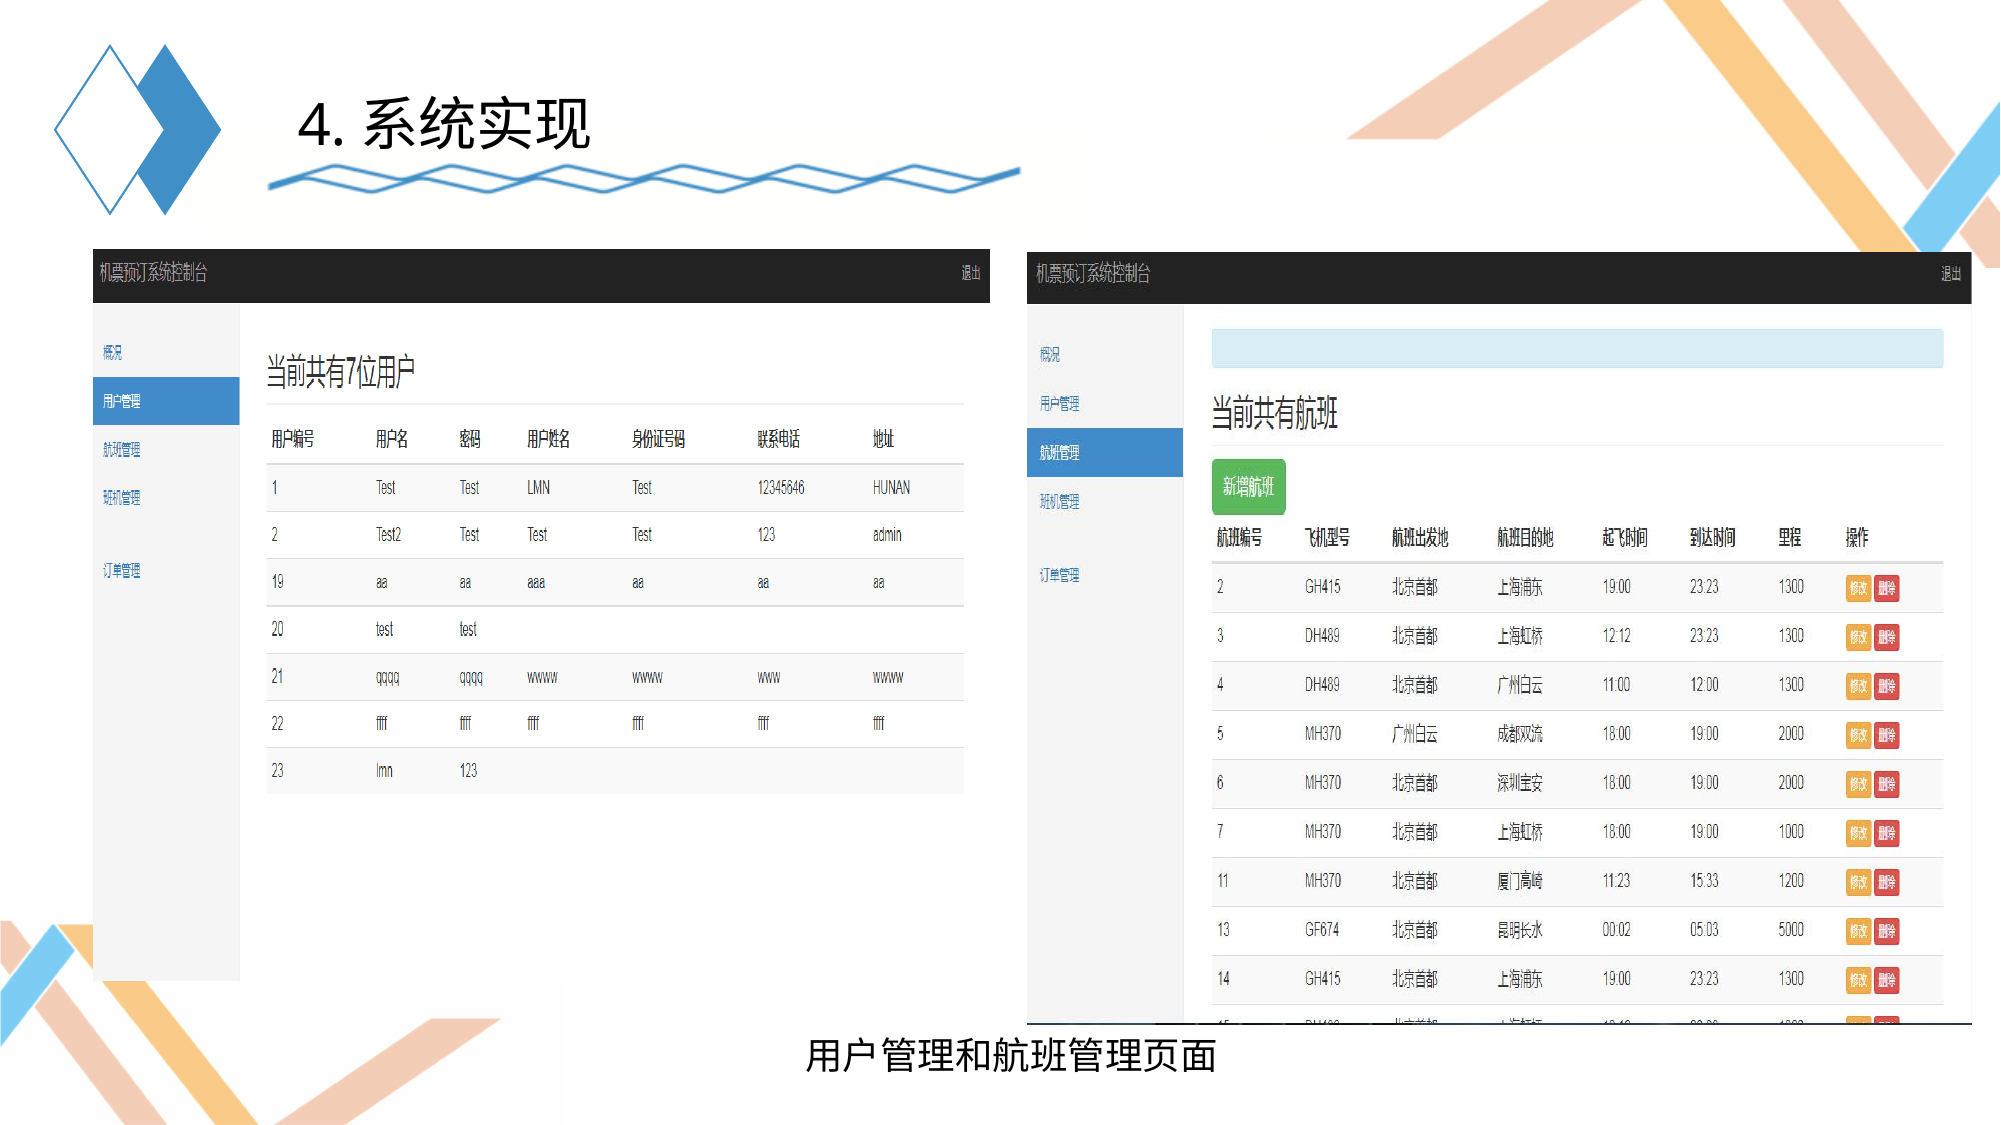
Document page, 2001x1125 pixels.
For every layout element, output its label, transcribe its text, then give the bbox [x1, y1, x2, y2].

picture [204, 99, 1091, 233]
text_box [138, 44, 204, 216]
text_box 4.系统实现 [282, 80, 1195, 165]
text_box 用户管理和航班管理页面 [790, 1024, 1563, 1085]
picture [0, 249, 990, 1125]
text_box [53, 44, 167, 216]
picture [1027, 0, 2000, 1025]
